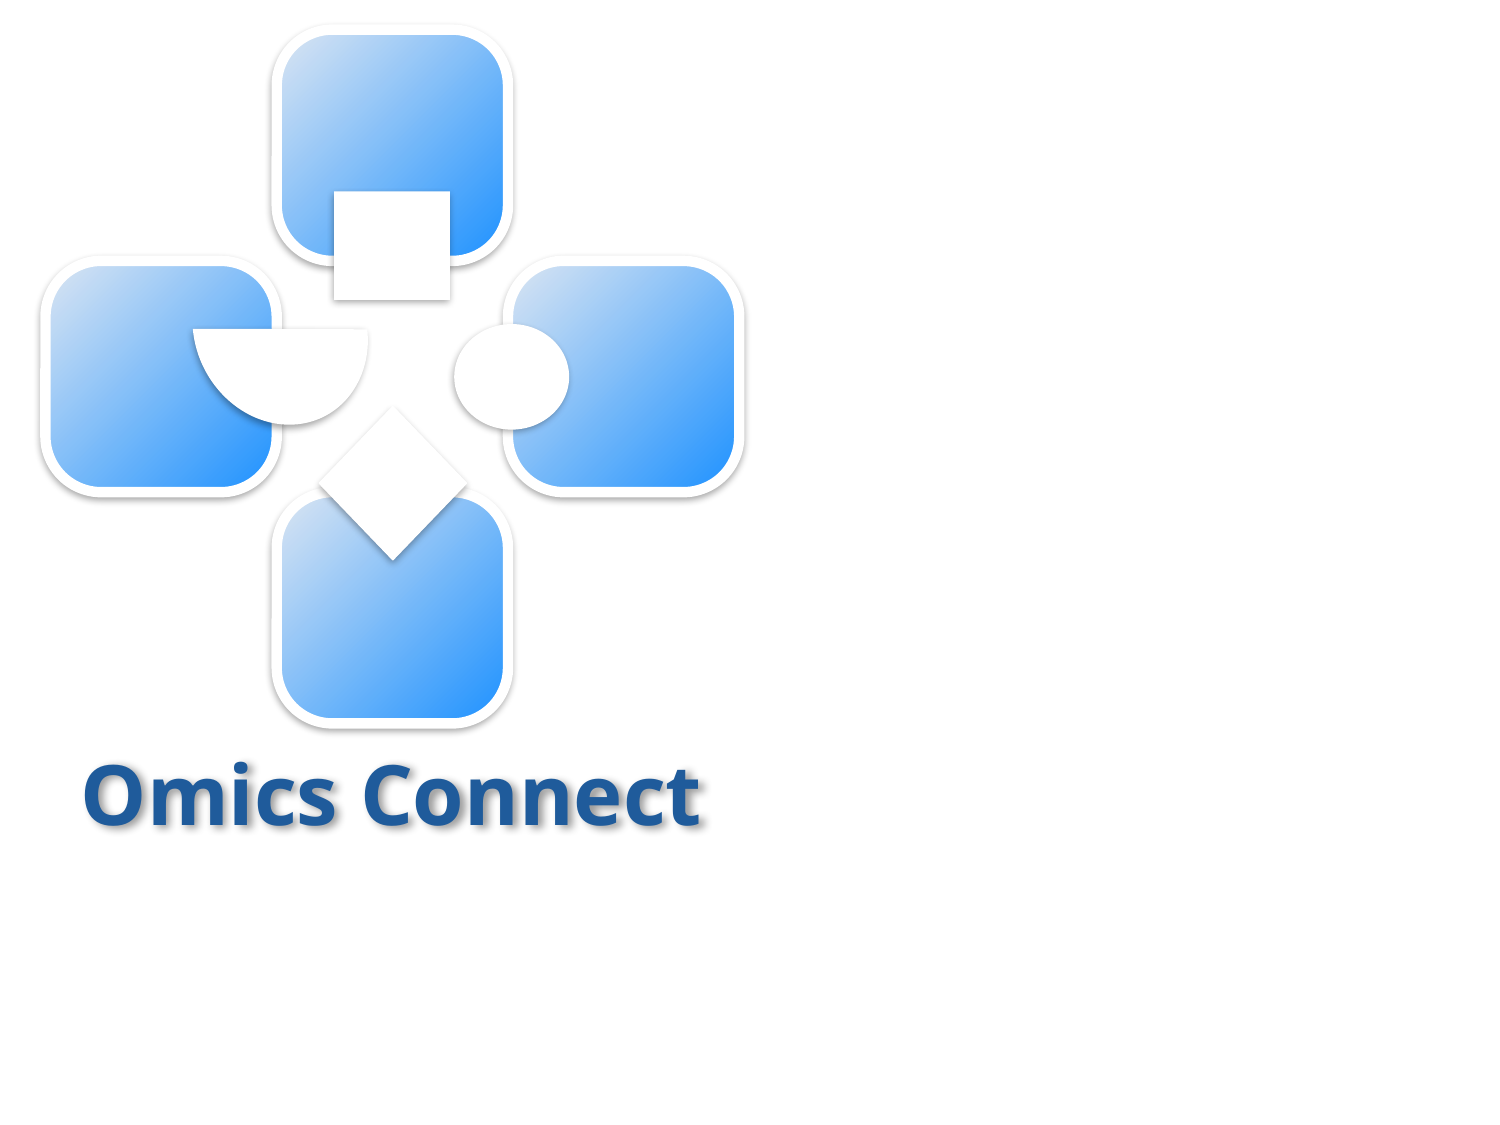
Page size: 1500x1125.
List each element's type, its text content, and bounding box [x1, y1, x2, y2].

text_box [45, 29, 740, 724]
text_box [194, 191, 570, 203]
text_box Omics Connect [66, 734, 718, 850]
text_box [199, 195, 565, 555]
